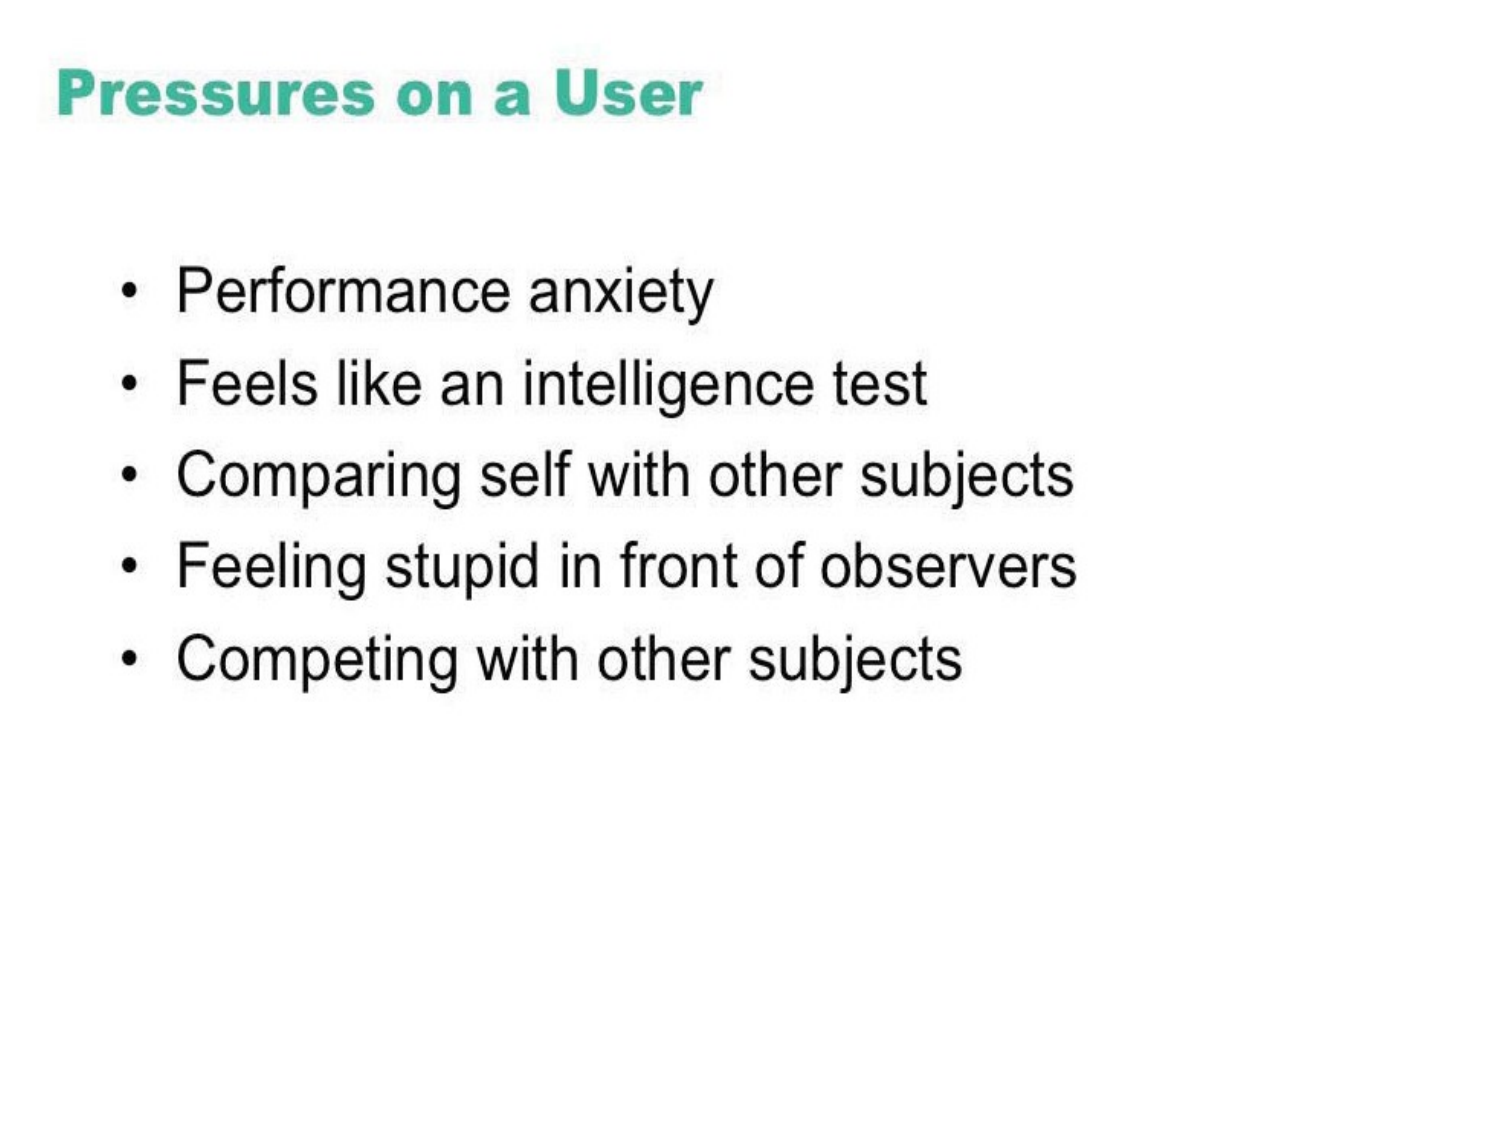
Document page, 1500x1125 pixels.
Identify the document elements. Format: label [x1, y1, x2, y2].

text_box [0, 0, 1500, 1123]
